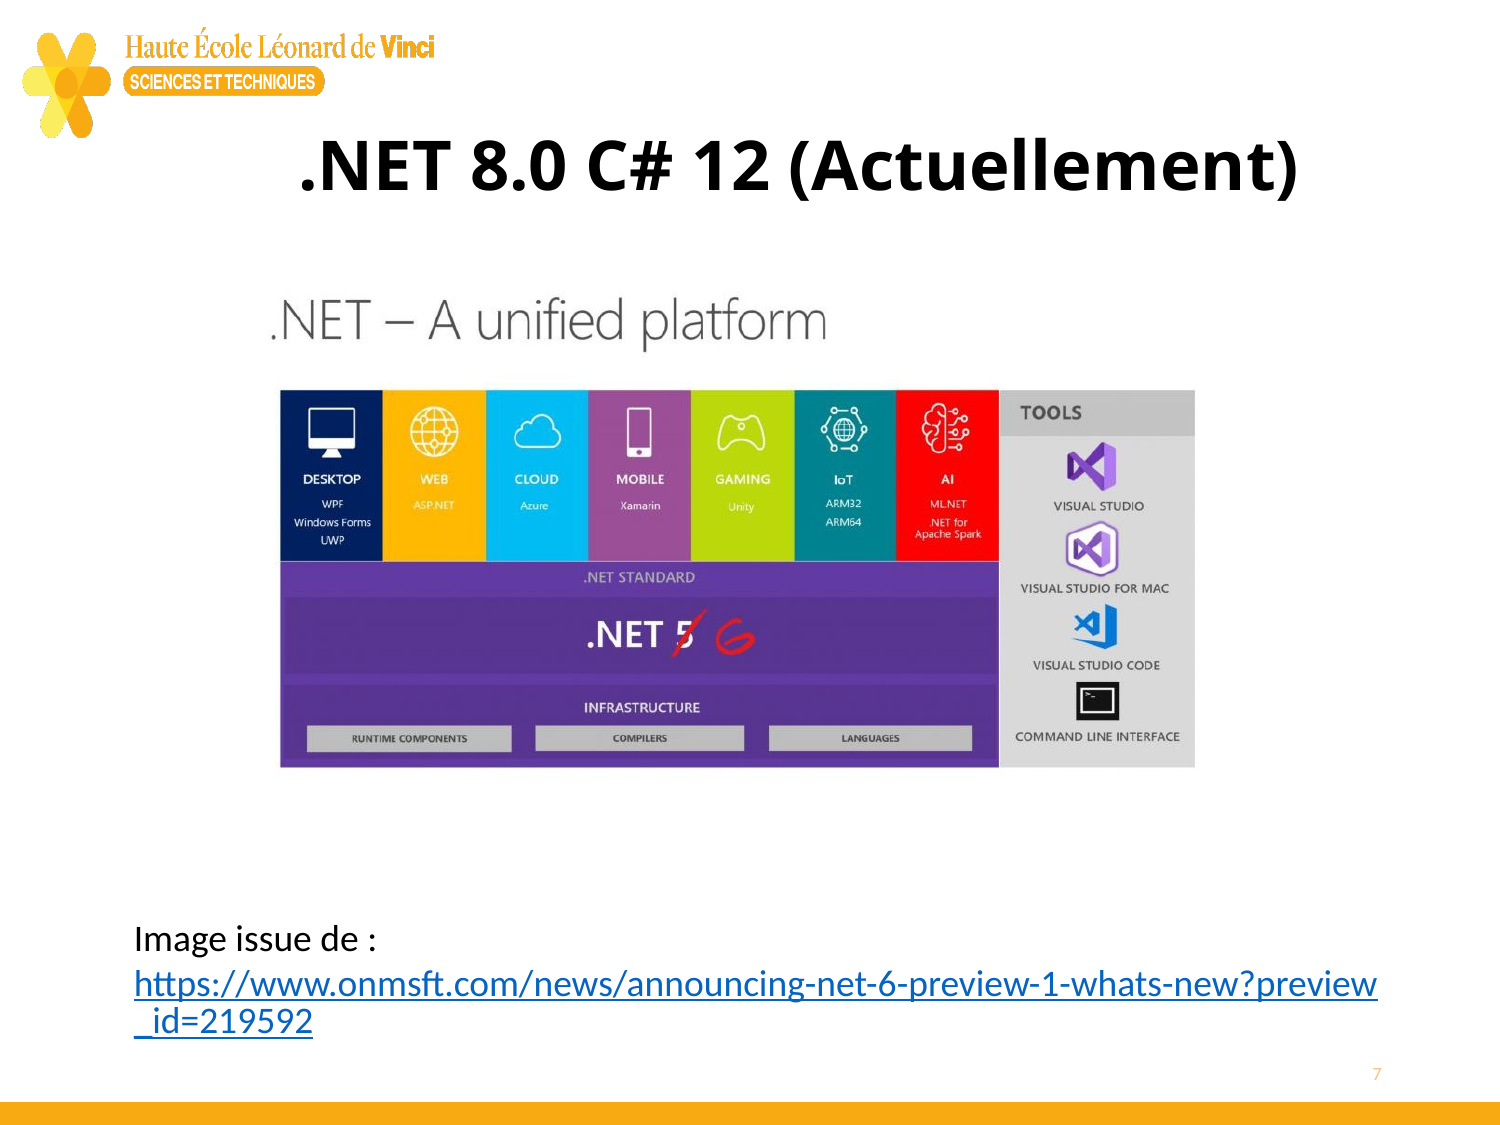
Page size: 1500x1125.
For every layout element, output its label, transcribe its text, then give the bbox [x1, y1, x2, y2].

title .NET 8.0 C# 12 (Actuellement) [283, 59, 1397, 278]
text_box Image issue de : https://www.onmsft.com/news/announcing-net-6-preview-1-whats-new?preview_id=219592 [118, 906, 1394, 1057]
picture [22, 27, 434, 138]
slide_number 7 [1059, 1042, 1397, 1103]
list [260, 209, 1213, 924]
